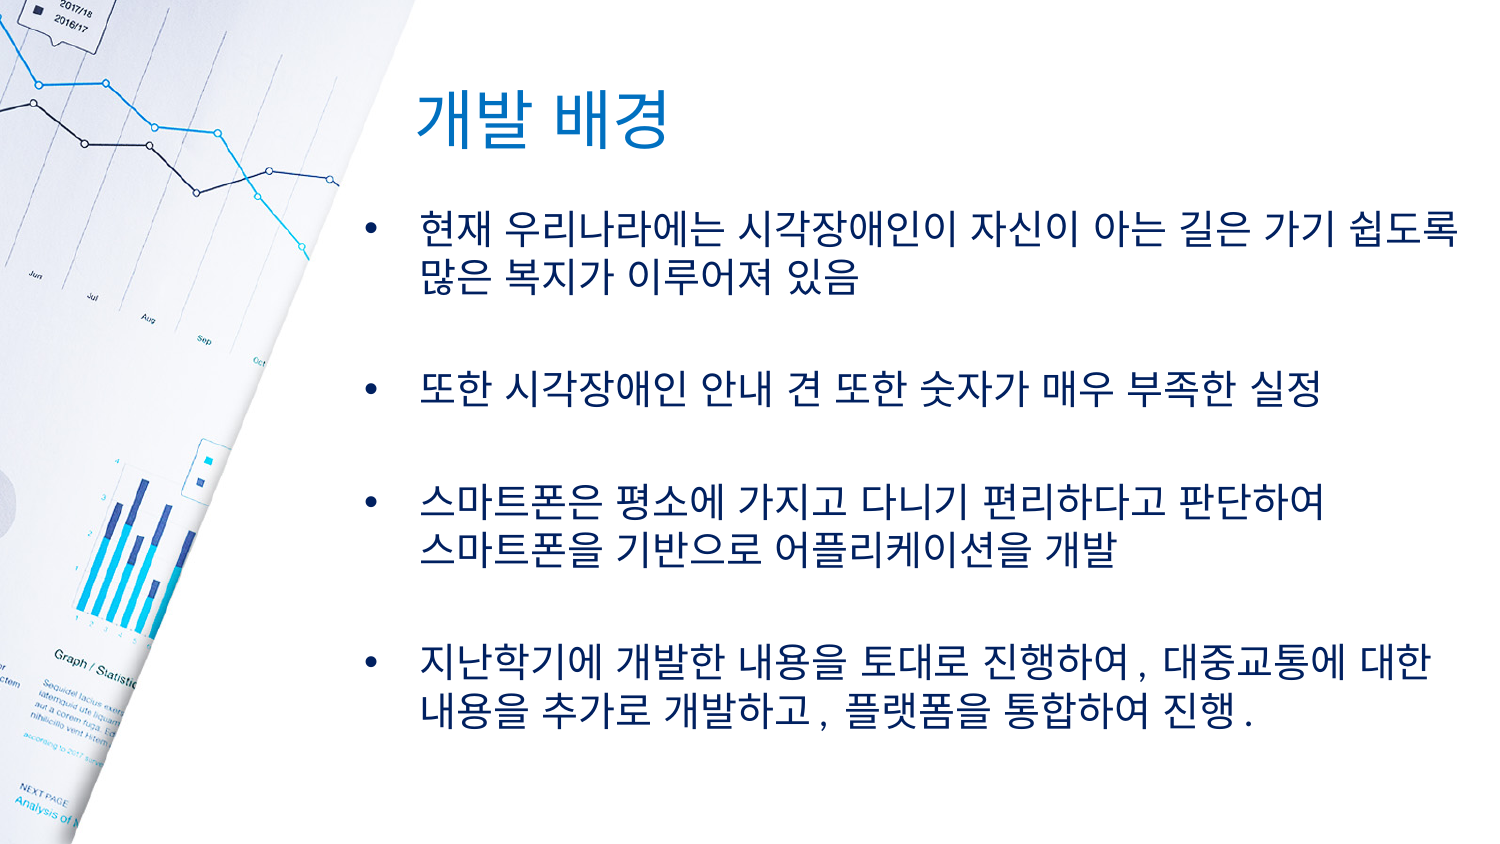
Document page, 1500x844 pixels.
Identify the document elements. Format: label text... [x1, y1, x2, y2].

picture [0, 0, 1500, 844]
title 개발 배경 [399, 71, 1427, 166]
list 현재 우리나라에는 시각장애인이 자신이 아는 길은 가기 쉽도록 많은 복지가 이루어져 있음 또한 시각장애인 안내 견 또한 숫자가 매우 부족한 실정 스마트폰은 평소에 가지고 다니기 편리하다고 판단하여 스마트폰을 기반으로 어플리케이션을 개발 지난학기에 개발한 내용을 토대로 진행하여, 대중교통에 대한 내용을 추가로 개발하고, 플랫폼을 통합하여 진행. [349, 196, 1500, 748]
